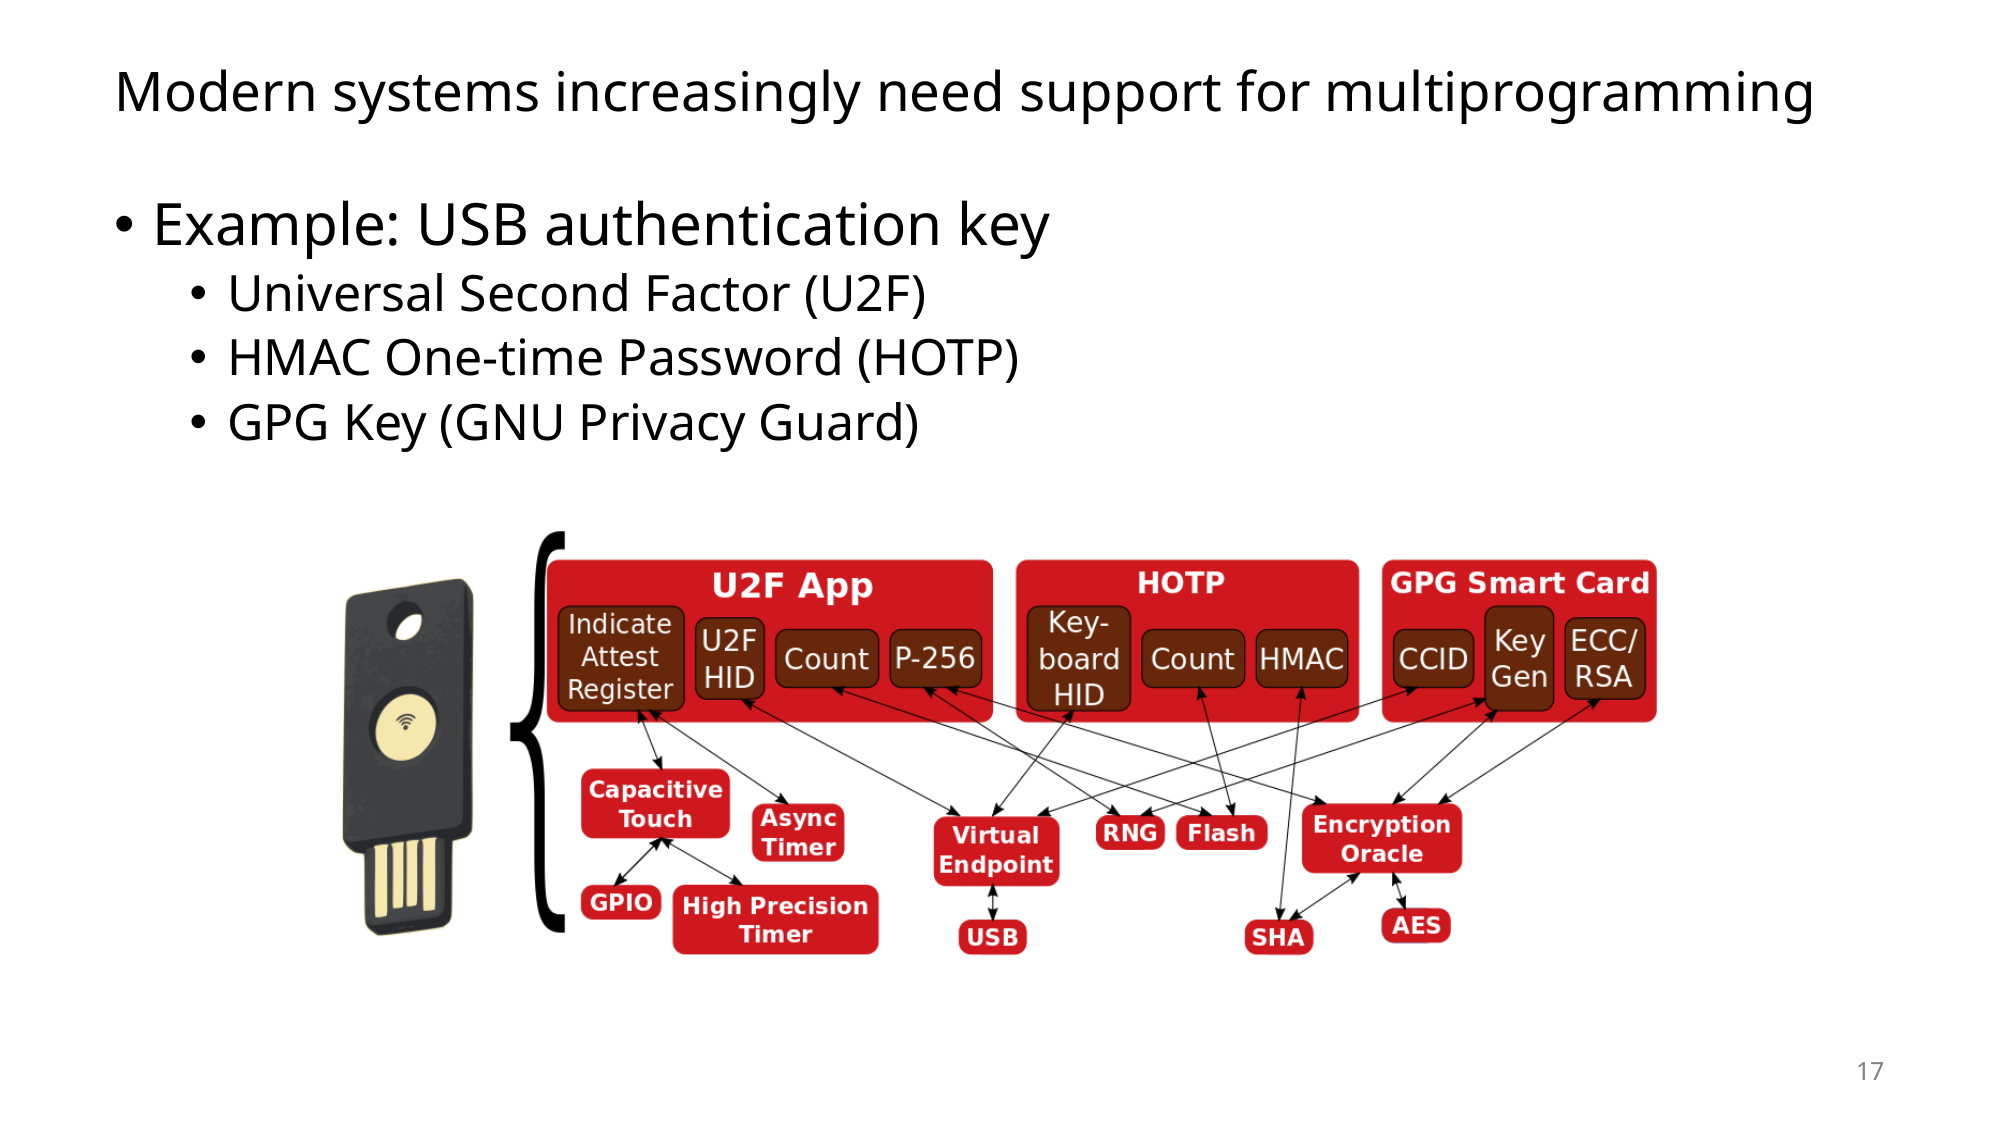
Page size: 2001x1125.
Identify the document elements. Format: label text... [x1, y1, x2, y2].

slide_number 17 [1749, 1042, 1900, 1103]
picture [342, 466, 1657, 1073]
title Modern systems increasingly need support for multiprogramming [99, 37, 1900, 150]
list Example: USB authentication key Universal Second Factor (U2F) HMAC One-time Password (HOTP) GPG Key (GNU Privacy Guard) [99, 187, 1900, 1013]
